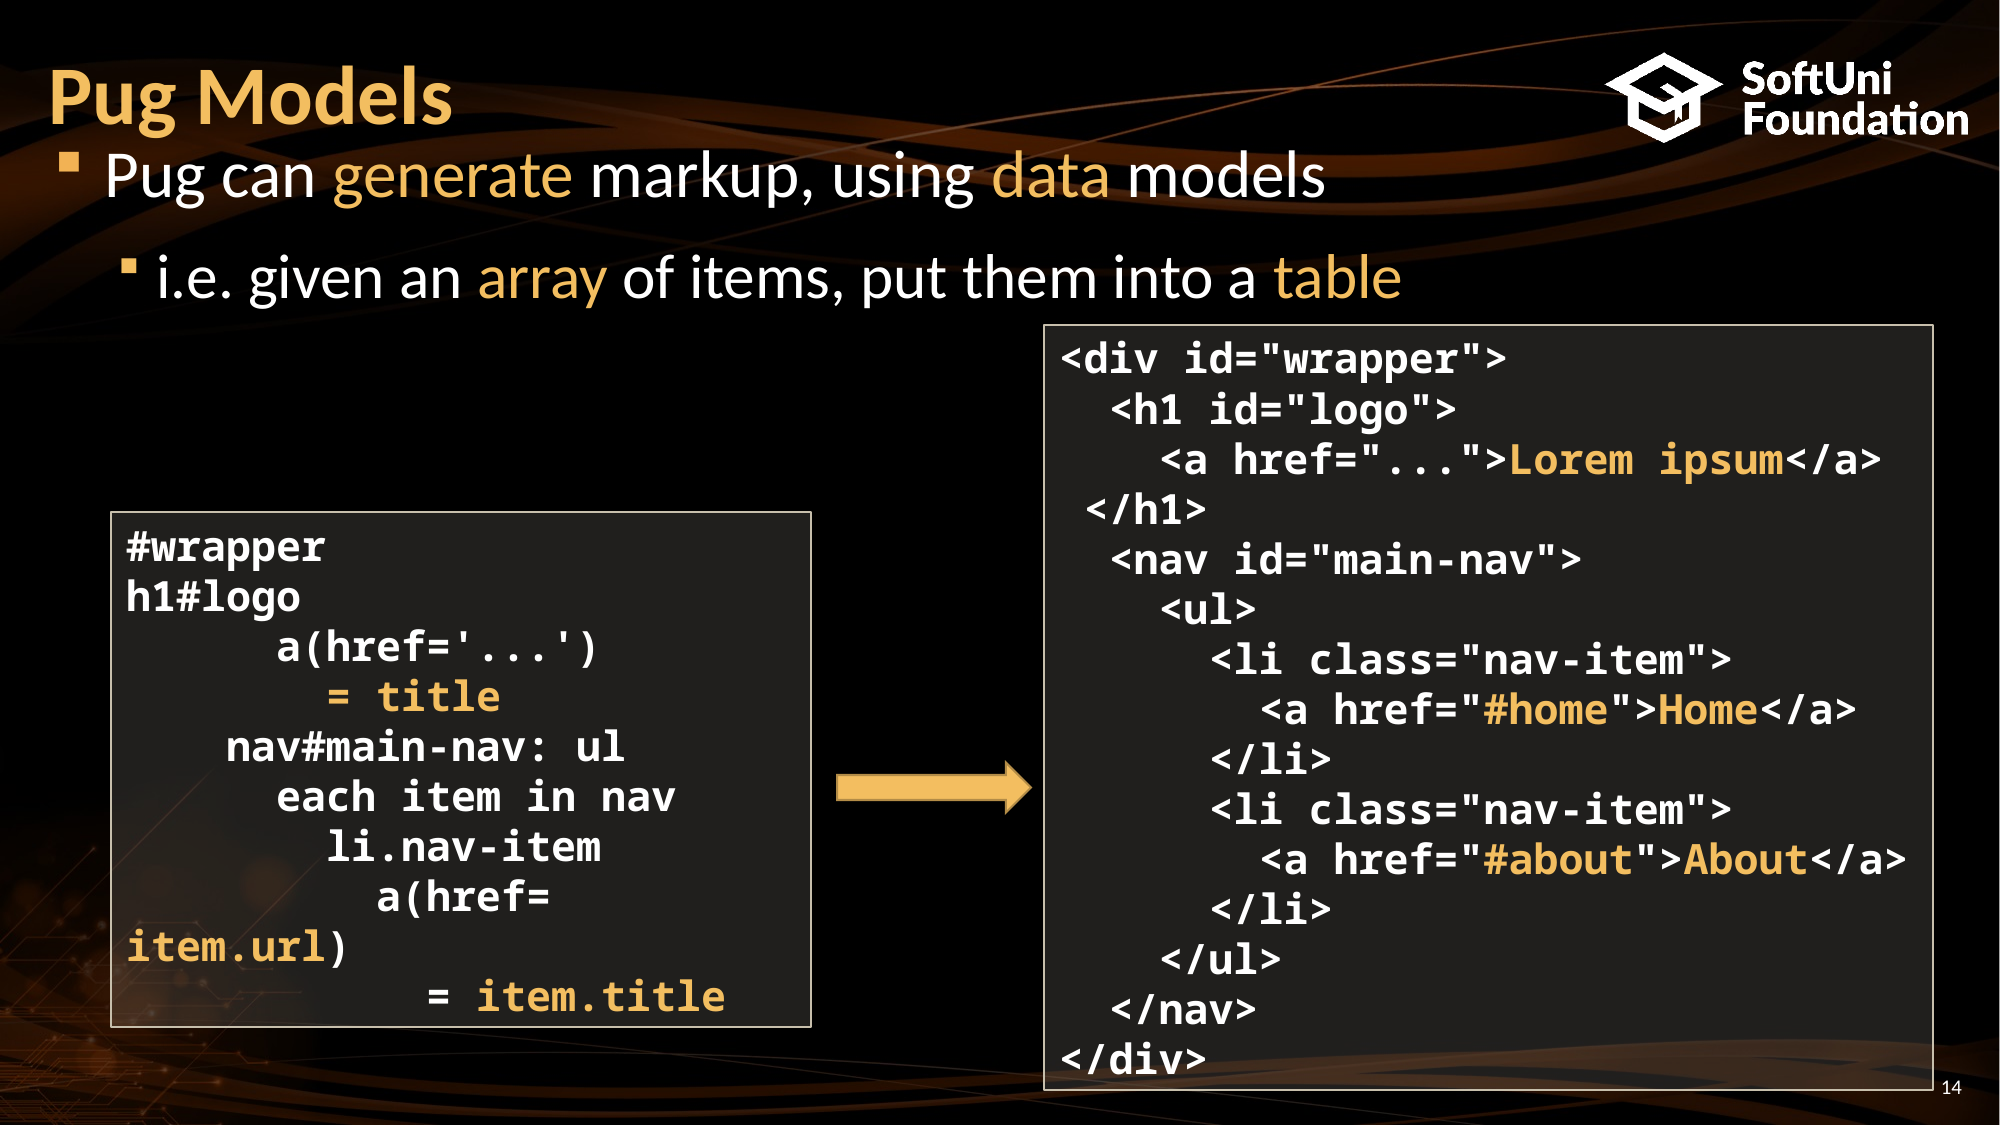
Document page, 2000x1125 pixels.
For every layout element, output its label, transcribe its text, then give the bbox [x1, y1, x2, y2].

slide_number 14 [1897, 1070, 1968, 1103]
list Pug can generate markup, using data models i.e. given an array of items, put them into a table [35, 189, 1484, 338]
text_box [836, 760, 1033, 816]
title Pug Models [30, 6, 1602, 189]
text_box <div id="wrapper"> <h1 id="logo"> <a href="...">Lorem ipsum</a> </h1> <nav id="main-nav"> <ul> <li class="nav-item"> <a href="#home">Home</a> </li> <li class="nav-item"> <a href="#about">About</a> </li> </ul> </nav> </div> [1043, 324, 1933, 1090]
text_box #wrapper h1#logo a(href='...') = title nav#main-nav: ul each item in nav li.nav-item a(href= item.url) = item.title [111, 512, 812, 1028]
picture [0, 0, 2000, 1125]
